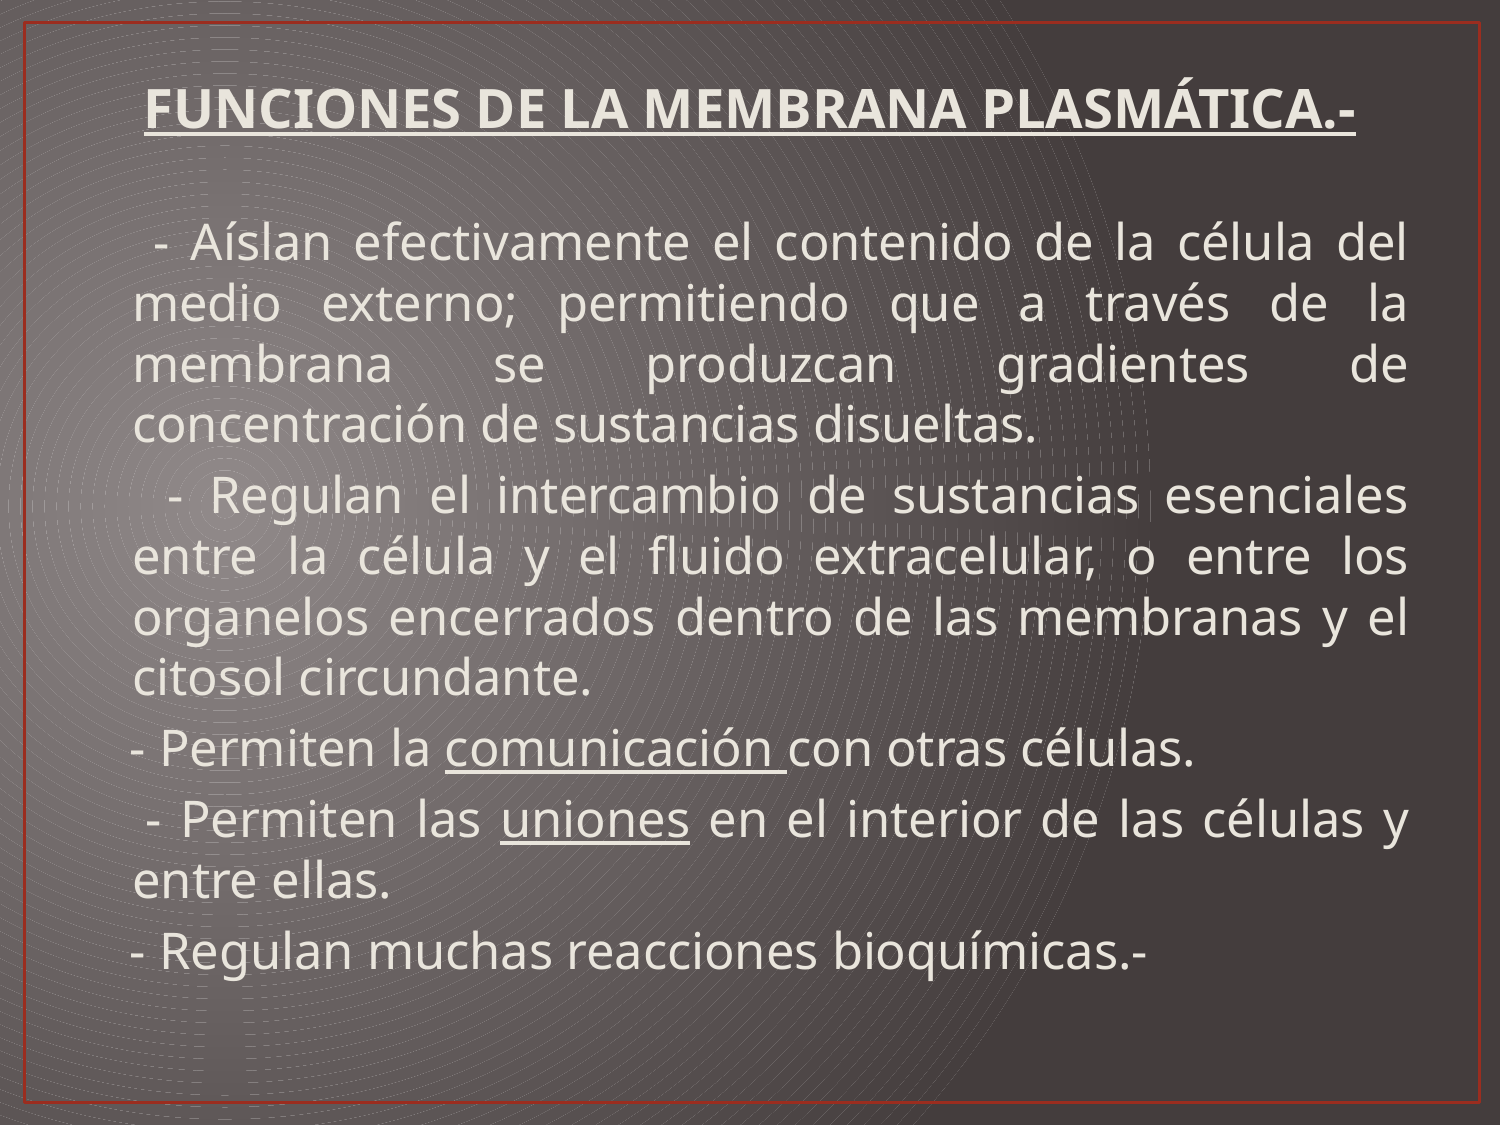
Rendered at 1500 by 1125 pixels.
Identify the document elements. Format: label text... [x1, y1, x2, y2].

list FUNCIONES DE LA MEMBRANA PLASMÁTICA.- - Aíslan efectivamente el contenido de la célula del medio externo; permitiendo que a través de la membrana se produzcan gradientes de concentración de sustancias disueltas. - Regulan el intercambio de sustancias esenciales entre la célula y el fluido extracelular, o entre los organelos encerrados dentro de las membranas y el citosol circundante. - Permiten la comunicación con otras células. - Permiten las uniones en el interior de las células y entre ellas. - Regulan muchas reacciones bioquímicas.- [75, 66, 1425, 1071]
